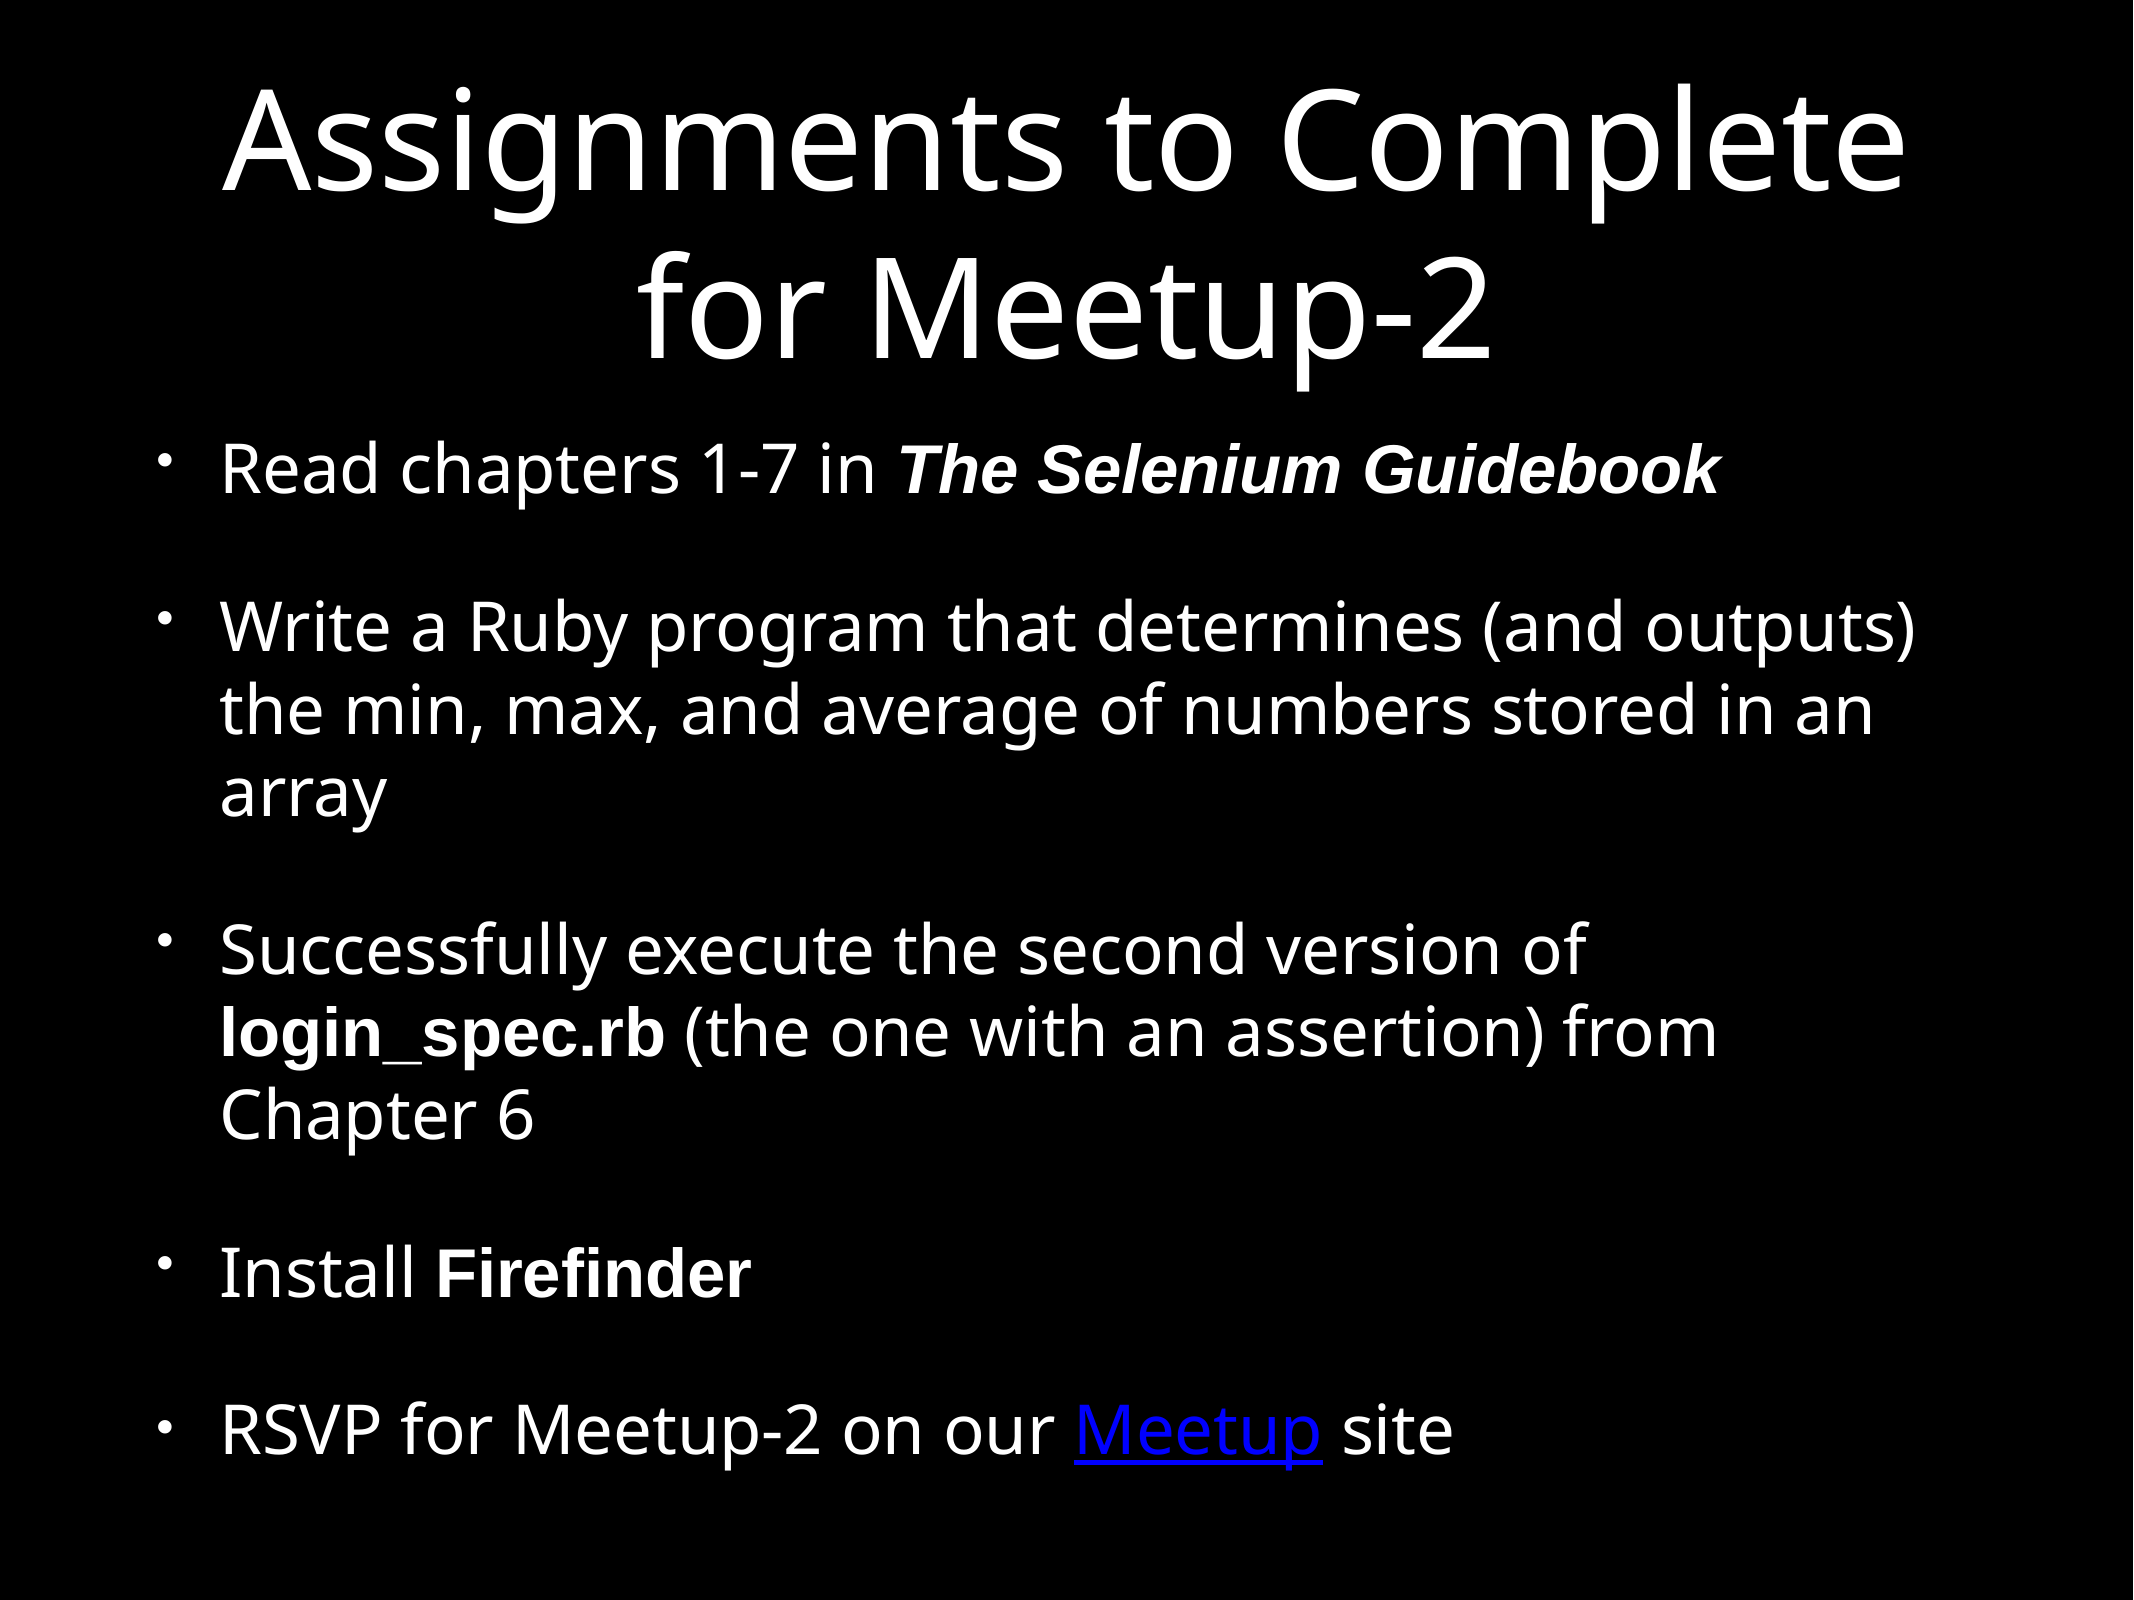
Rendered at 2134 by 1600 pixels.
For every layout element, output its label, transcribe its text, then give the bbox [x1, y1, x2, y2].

list Read chapters 1-7 in The Selenium Guidebook Write a Ruby program that determines (and outputs) the min, max, and average of numbers stored in an array Successfully execute the second version of login_spec.rb (the one with an assertion) from Chapter 6 Install Firefinder RSVP for Meetup-2 on our Meetup site [155, 424, 1978, 1457]
title Assignments to Complete for Meetup-2 [155, 41, 1978, 397]
